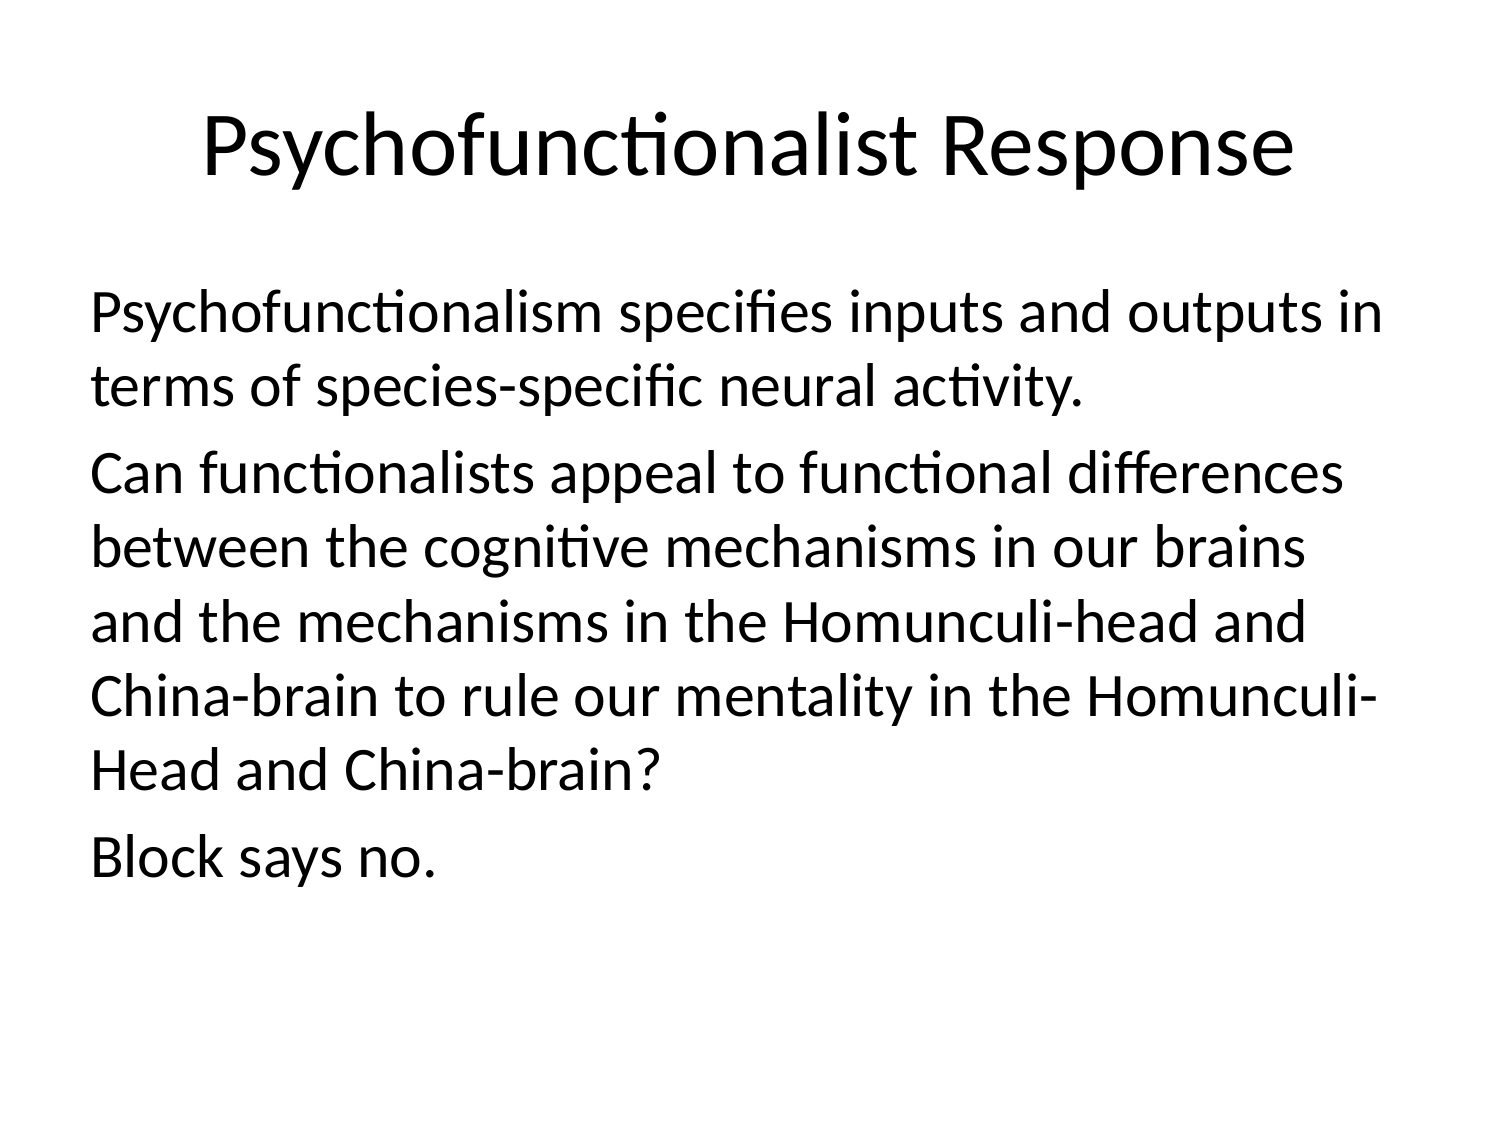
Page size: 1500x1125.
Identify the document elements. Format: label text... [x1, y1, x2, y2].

title Psychofunctionalist Response [75, 45, 1425, 233]
list Psychofunctionalism specifies inputs and outputs in terms of species-specific neural activity. Can functionalists appeal to functional differences between the cognitive mechanisms in our brains and the mechanisms in the Homunculi-head and China-brain to rule our mentality in the Homunculi-Head and China-brain? Block says no. [75, 262, 1425, 1005]
